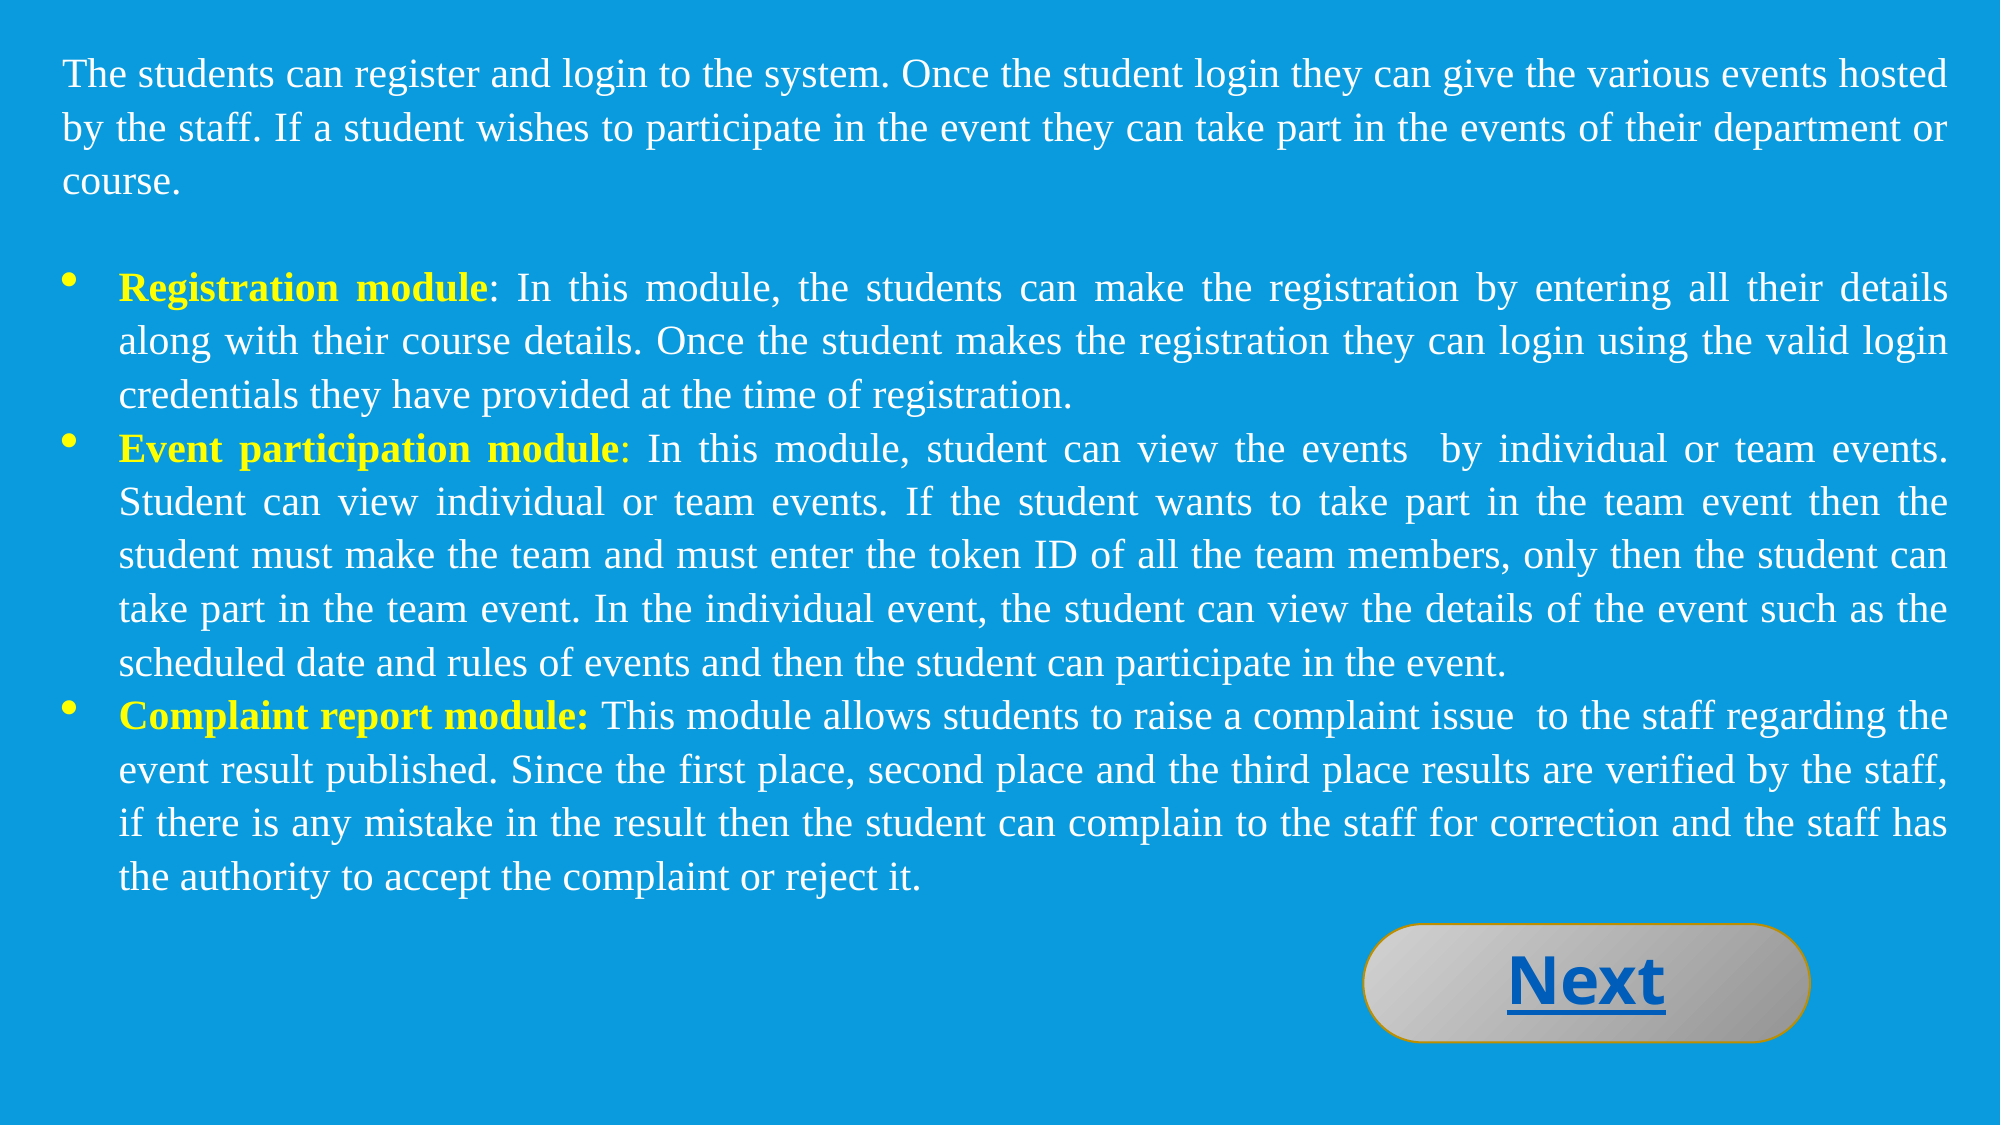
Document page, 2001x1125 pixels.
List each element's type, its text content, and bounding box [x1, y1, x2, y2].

text_box The students can register and login to the system. Once the student login they can give the various events hosted by the staff. If a student wishes to participate in the event they can take part in the events of their department or course. Registration module: In this module, the students can make the registration by entering all their details along with their course details. Once the student makes the registration they can login using the valid login credentials they have provided at the time of registration. Event participation module: In this module, student can view the events by individual or team events. Student can view individual or team events. If the student wants to take part in the team event then the student must make the team and must enter the token ID of all the team members, only then the student can take part in the team event. In the individual event, the student can view the details of the event such as the scheduled date and rules of events and then the student can participate in the event. Complaint report module: This module allows students to raise a complaint issue to the staff regarding the event result published. Since the first place, second place and the third place results are verified by the staff, if there is any mistake in the result then the student can complain to the staff for correction and the staff has the authority to accept the complaint or reject it. [47, 34, 1965, 906]
text_box Next [1362, 923, 1812, 1044]
